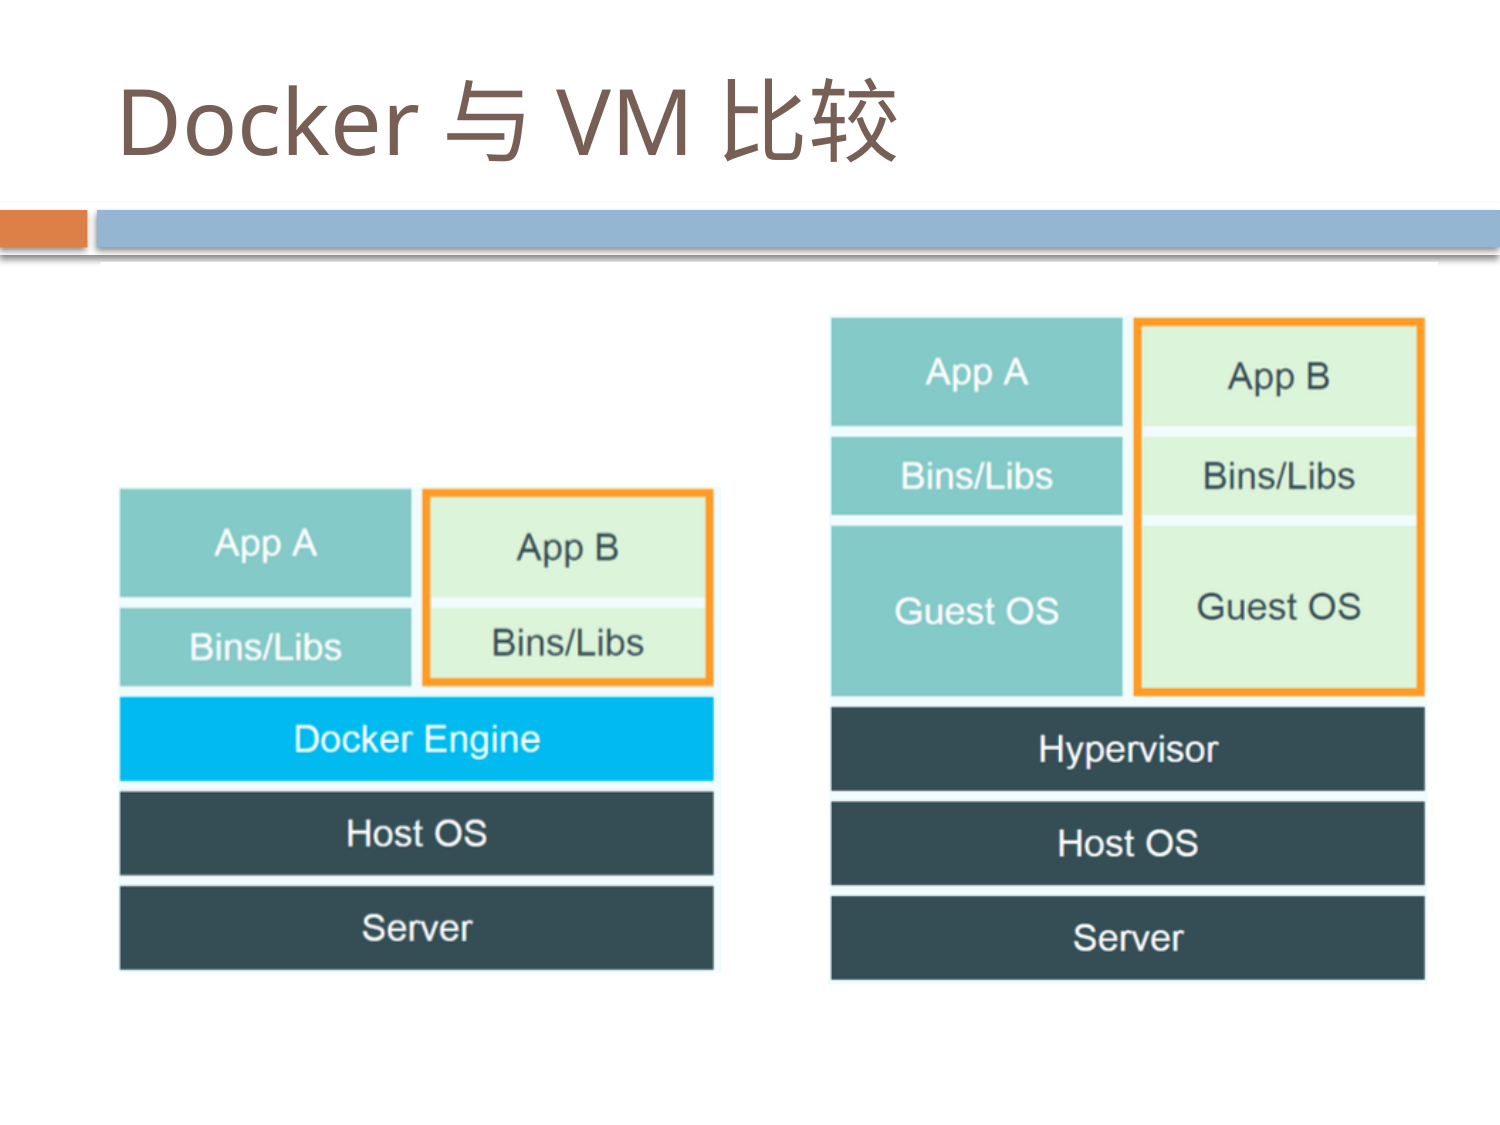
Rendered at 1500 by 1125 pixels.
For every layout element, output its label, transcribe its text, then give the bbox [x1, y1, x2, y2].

title Docker与VM比较 [100, 37, 1438, 200]
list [100, 262, 1439, 1001]
